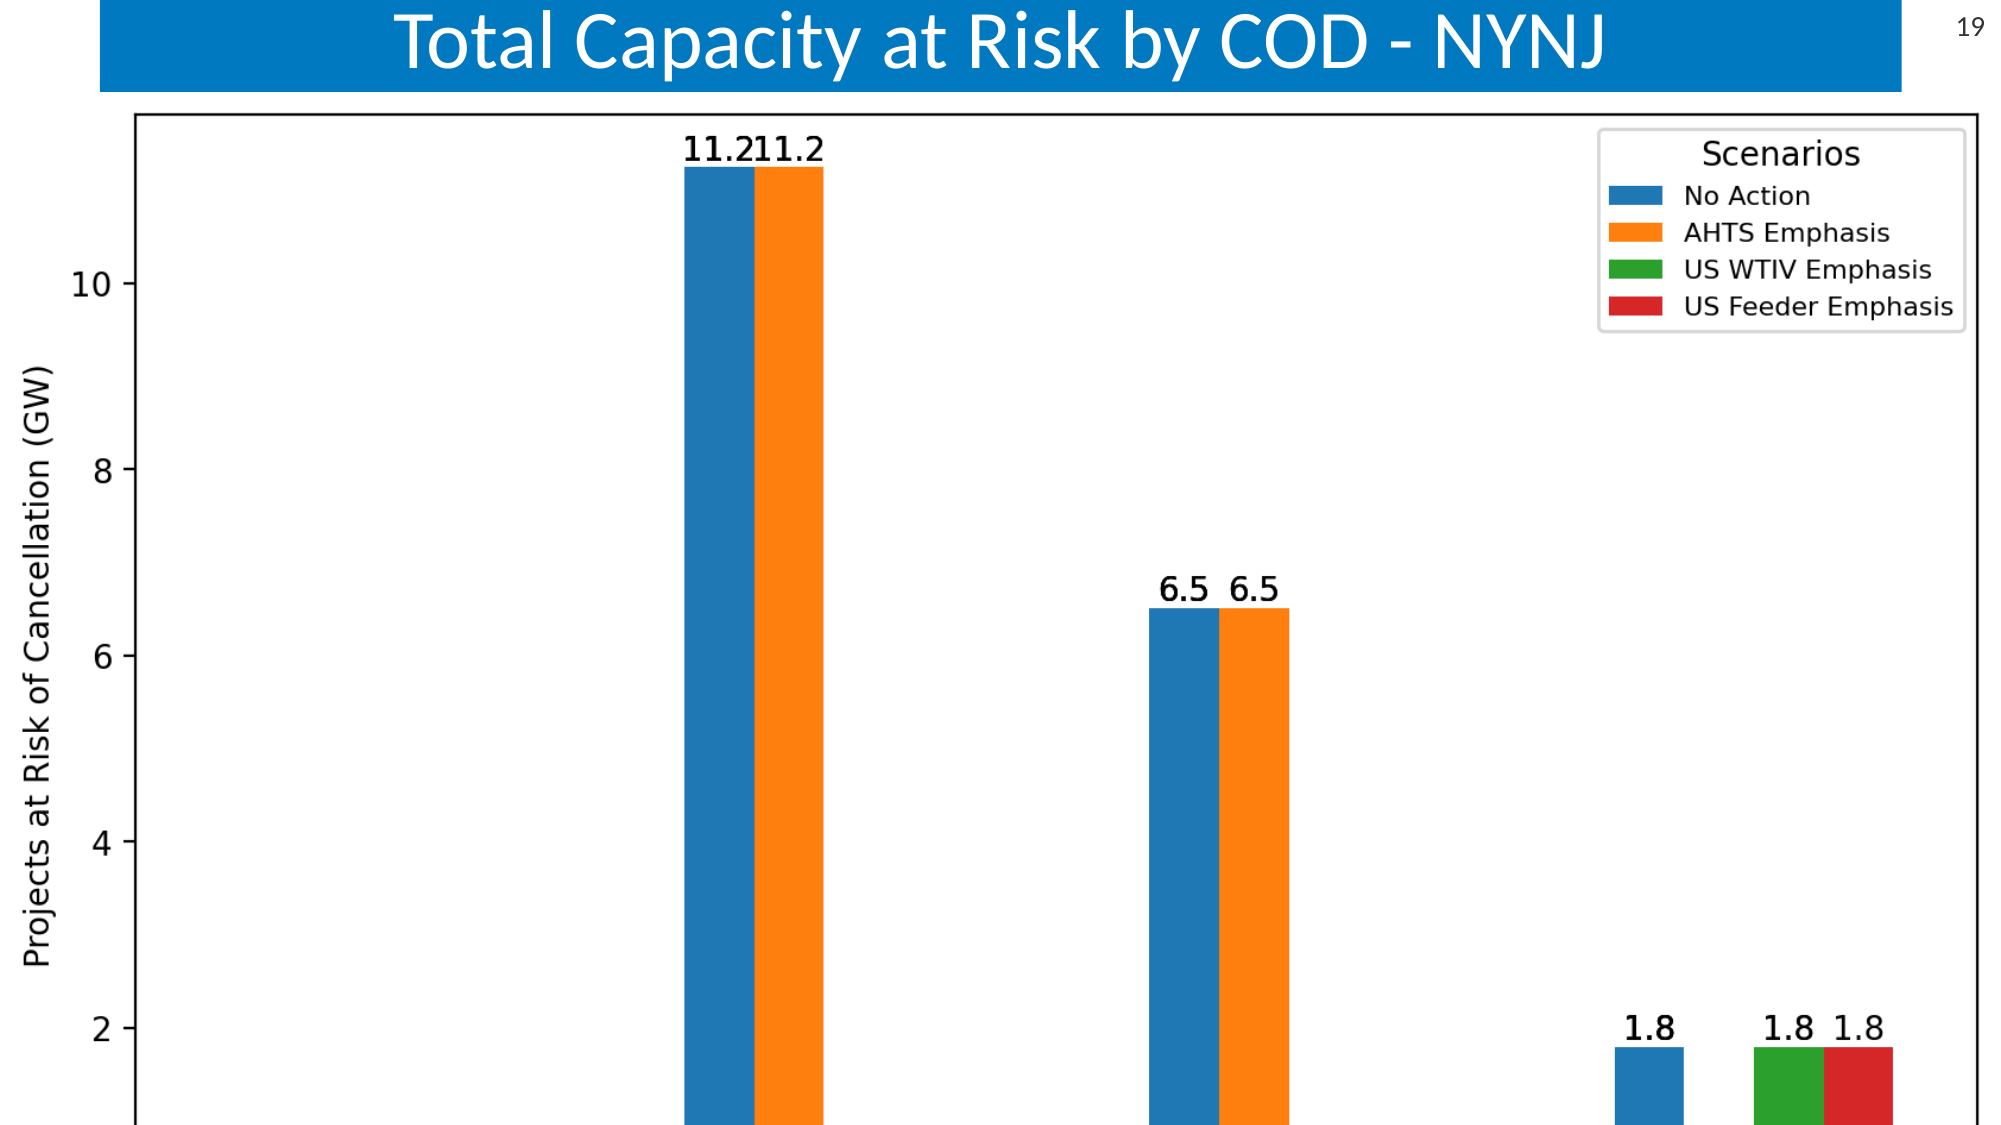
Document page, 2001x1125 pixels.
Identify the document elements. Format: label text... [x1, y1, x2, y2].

title Total Capacity at Risk by COD - NYNJ [99, 0, 1902, 91]
picture [0, 92, 2000, 1125]
